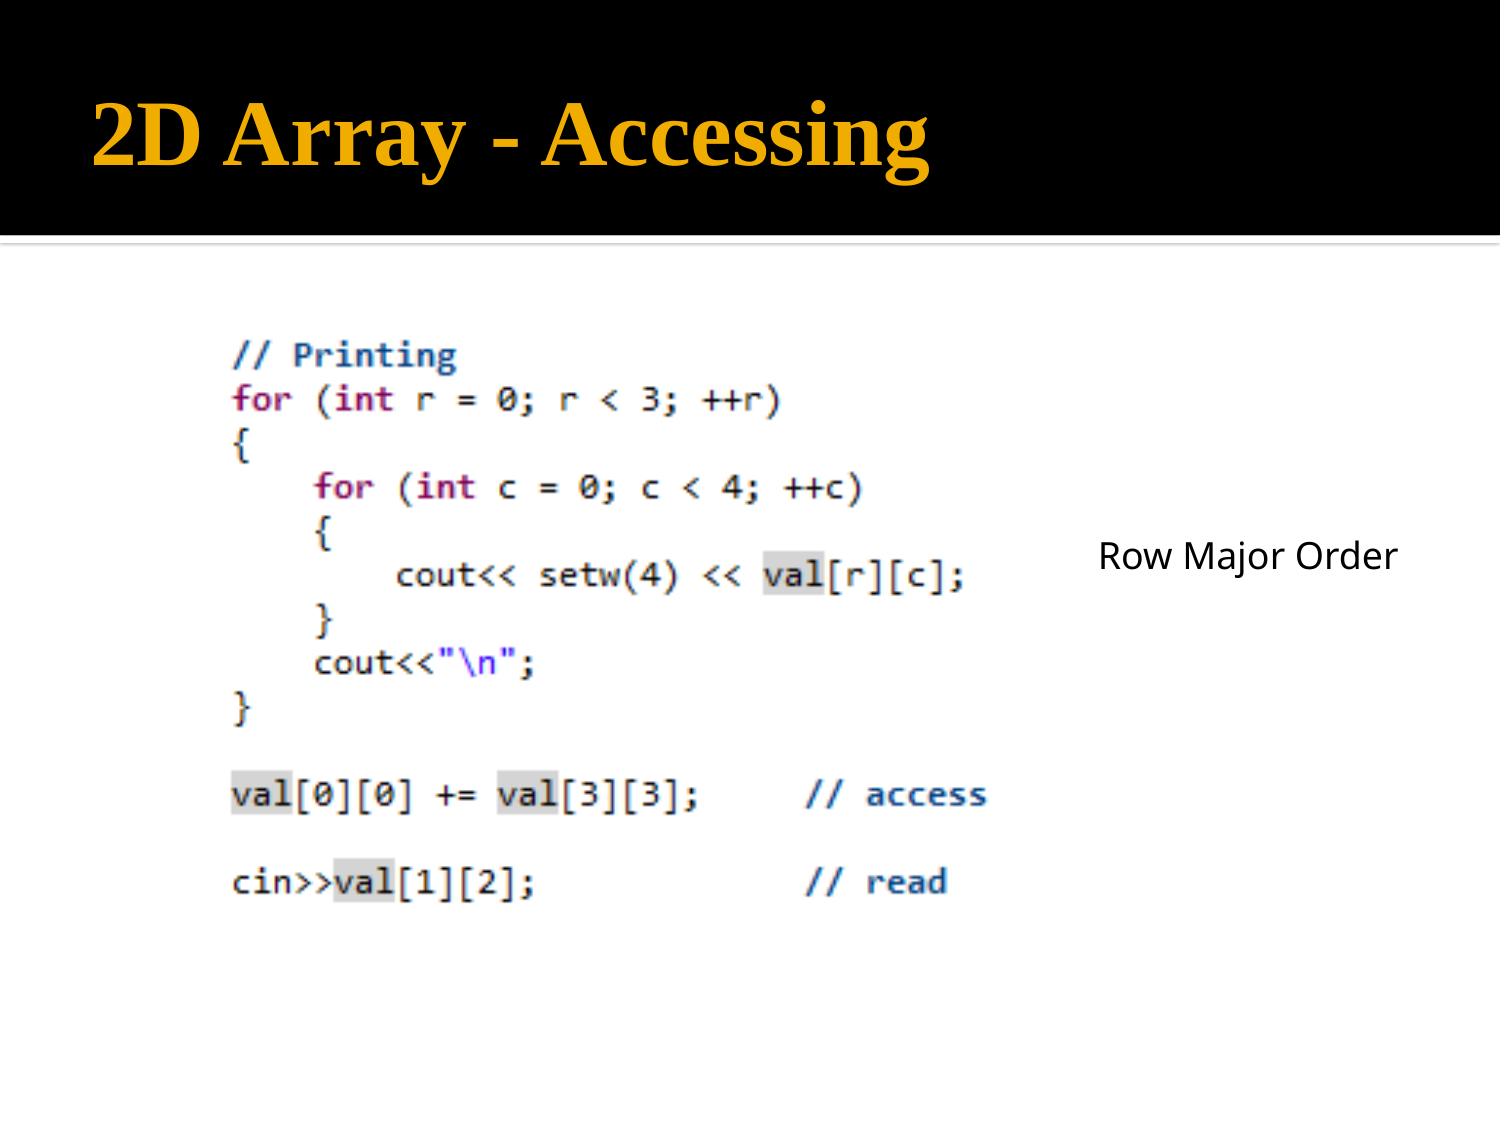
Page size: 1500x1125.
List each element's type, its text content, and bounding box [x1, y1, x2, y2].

picture [199, 312, 1100, 909]
title 2D Array - Accessing [75, 25, 1425, 231]
text_box Row Major Order [1106, 524, 1414, 585]
